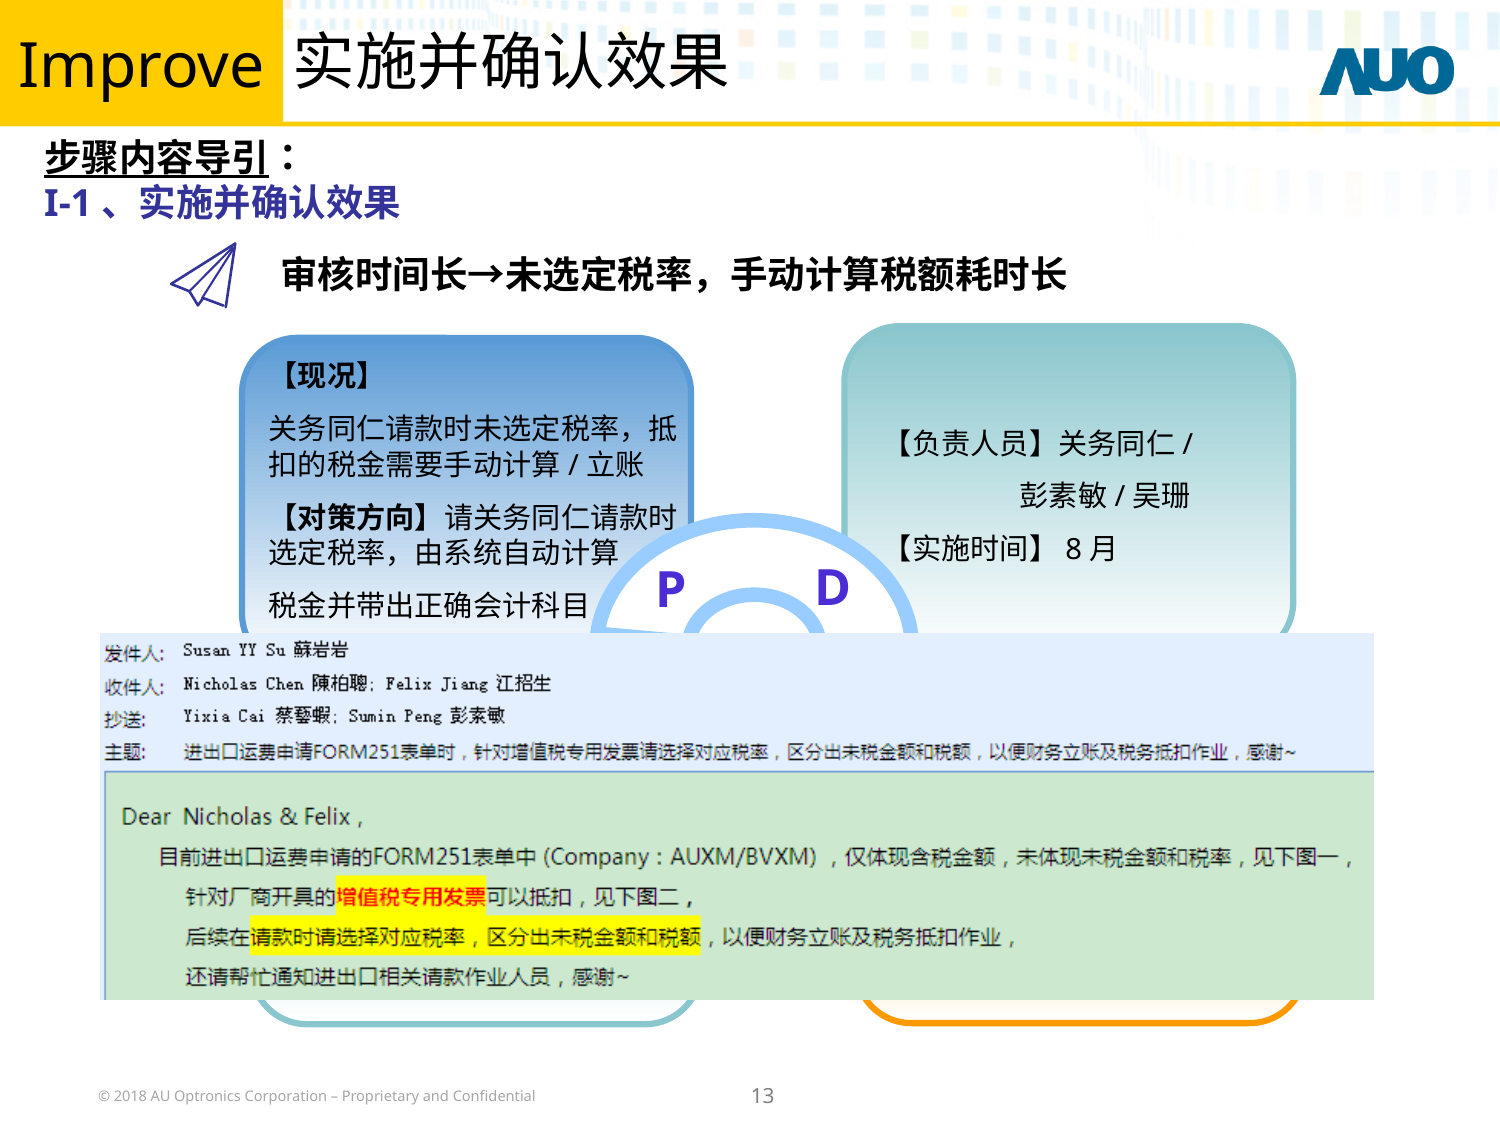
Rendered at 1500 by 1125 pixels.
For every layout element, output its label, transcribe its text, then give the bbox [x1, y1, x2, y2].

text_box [170, 243, 236, 308]
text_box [241, 1008, 1306, 1025]
title 实施并确认效果 [284, 0, 1011, 119]
text_box 审核时间长→未选定税率，手动计算税额耗时长 [265, 243, 1341, 304]
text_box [241, 325, 1306, 631]
picture [0, 127, 1500, 1125]
text_box 步骤内容导引： I-1、实施并确认效果 [29, 127, 1459, 232]
text_box Improve [0, 0, 284, 126]
picture [284, 0, 1500, 121]
